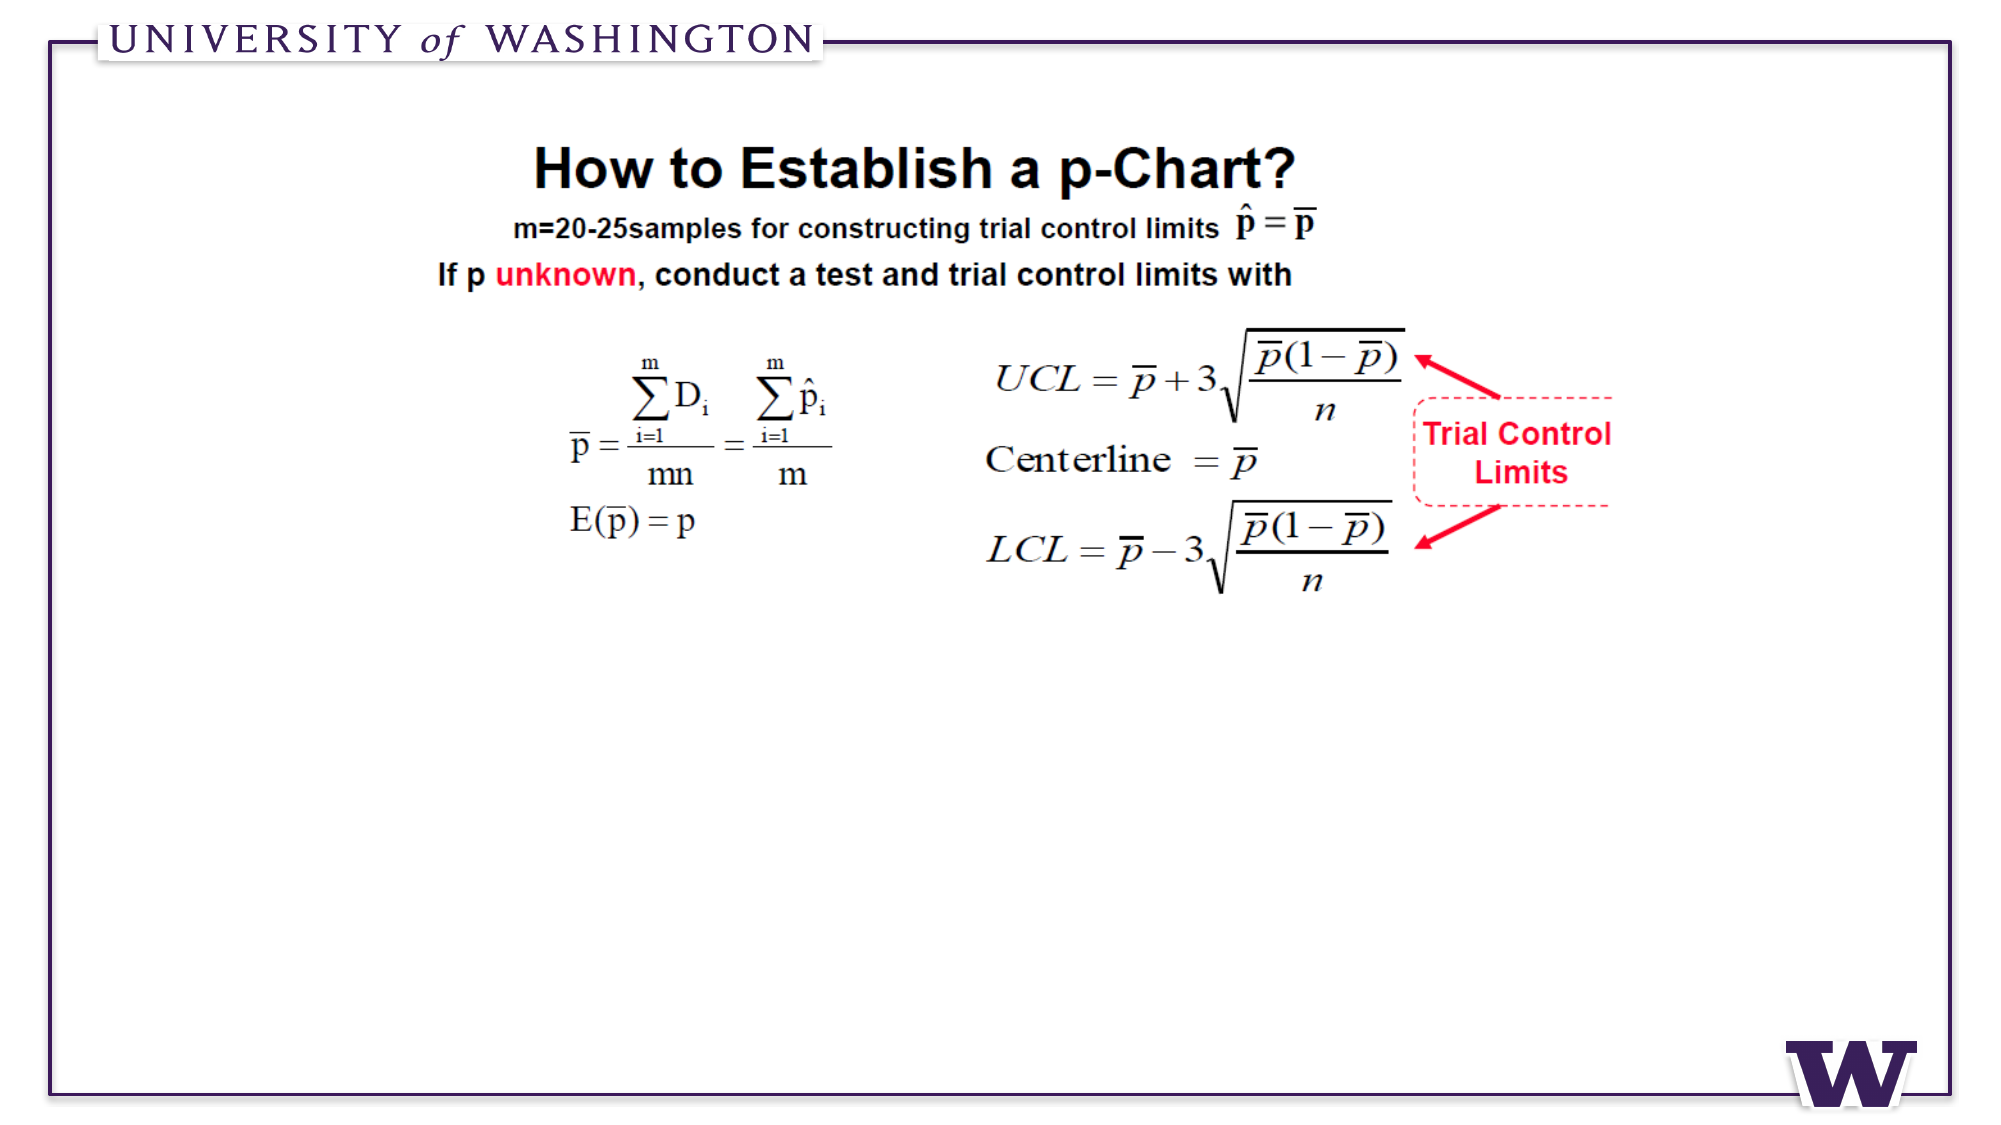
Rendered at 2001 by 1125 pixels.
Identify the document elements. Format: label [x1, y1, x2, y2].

picture [1786, 1041, 1917, 1107]
picture [412, 124, 1613, 609]
picture [109, 24, 812, 61]
